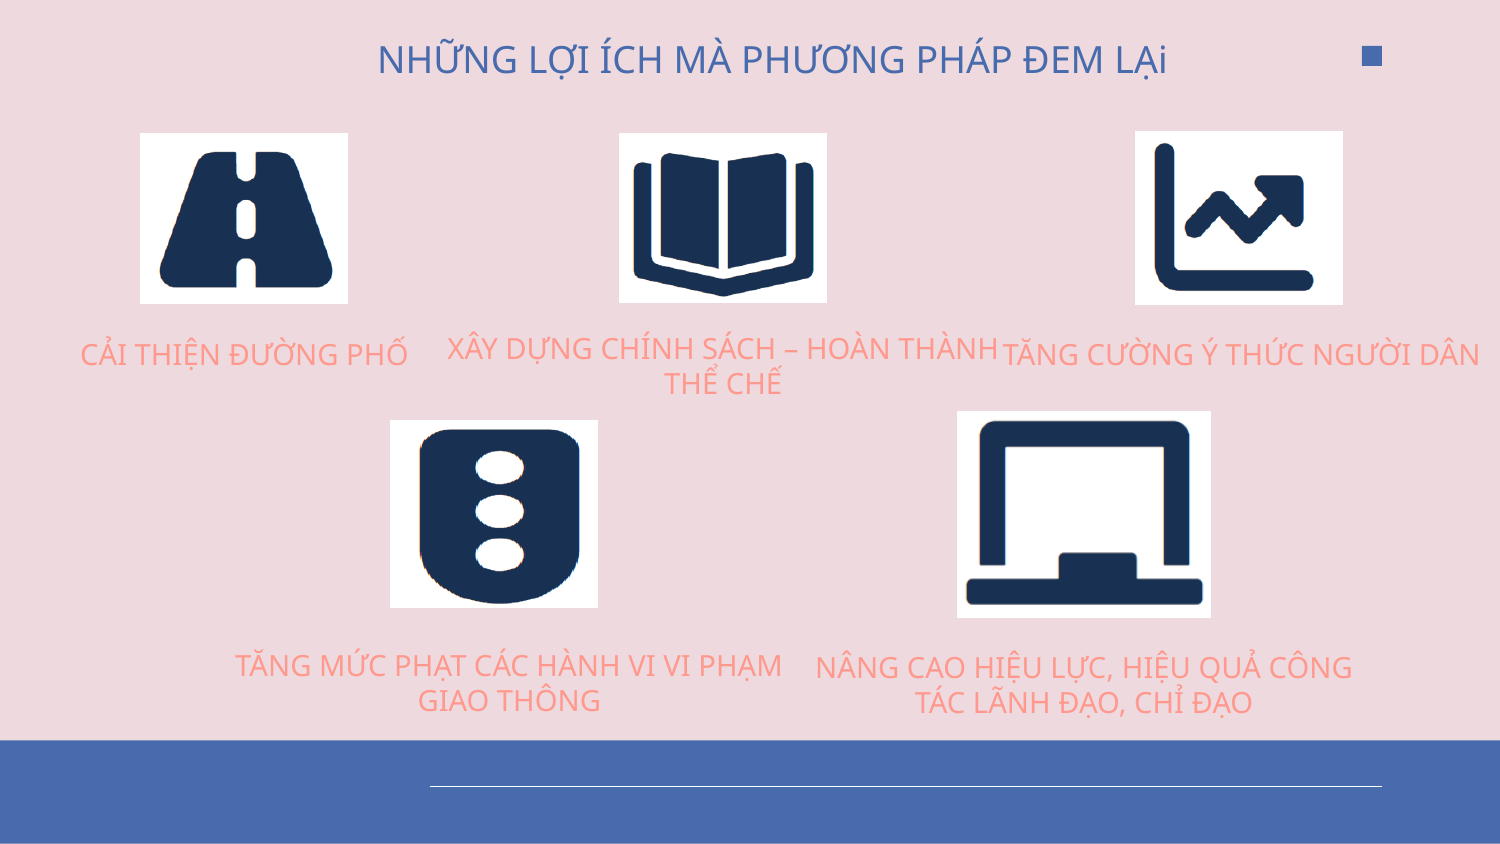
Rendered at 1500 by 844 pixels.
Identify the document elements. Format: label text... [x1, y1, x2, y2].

picture [619, 133, 827, 303]
text_box NÂNG CAO HIỆU LỰC, HIỆU QUẢ CÔNG TÁC LÃNH ĐẠO, CHỈ ĐẠO [781, 634, 1387, 707]
picture [389, 420, 598, 608]
picture [957, 410, 1211, 618]
picture [1135, 131, 1344, 305]
title XÂY DỰNG CHÍNH SÁCH – HOÀN THÀNH THỂ CHẾ [420, 315, 1027, 388]
title CẢI THIỆN ĐƯỜNG PHỐ [35, 321, 454, 394]
title NHỮNG LỢI ÍCH MÀ PHƯƠNG PHÁP ĐEM LẠi [101, 21, 1445, 94]
text_box TĂNG MỨC PHẠT CÁC HÀNH VI VI PHẠM GIAO THÔNG [216, 632, 803, 700]
picture [140, 133, 349, 304]
text_box TĂNG CƯỜNG Ý THỨC NGƯỜI DÂN [983, 321, 1500, 366]
